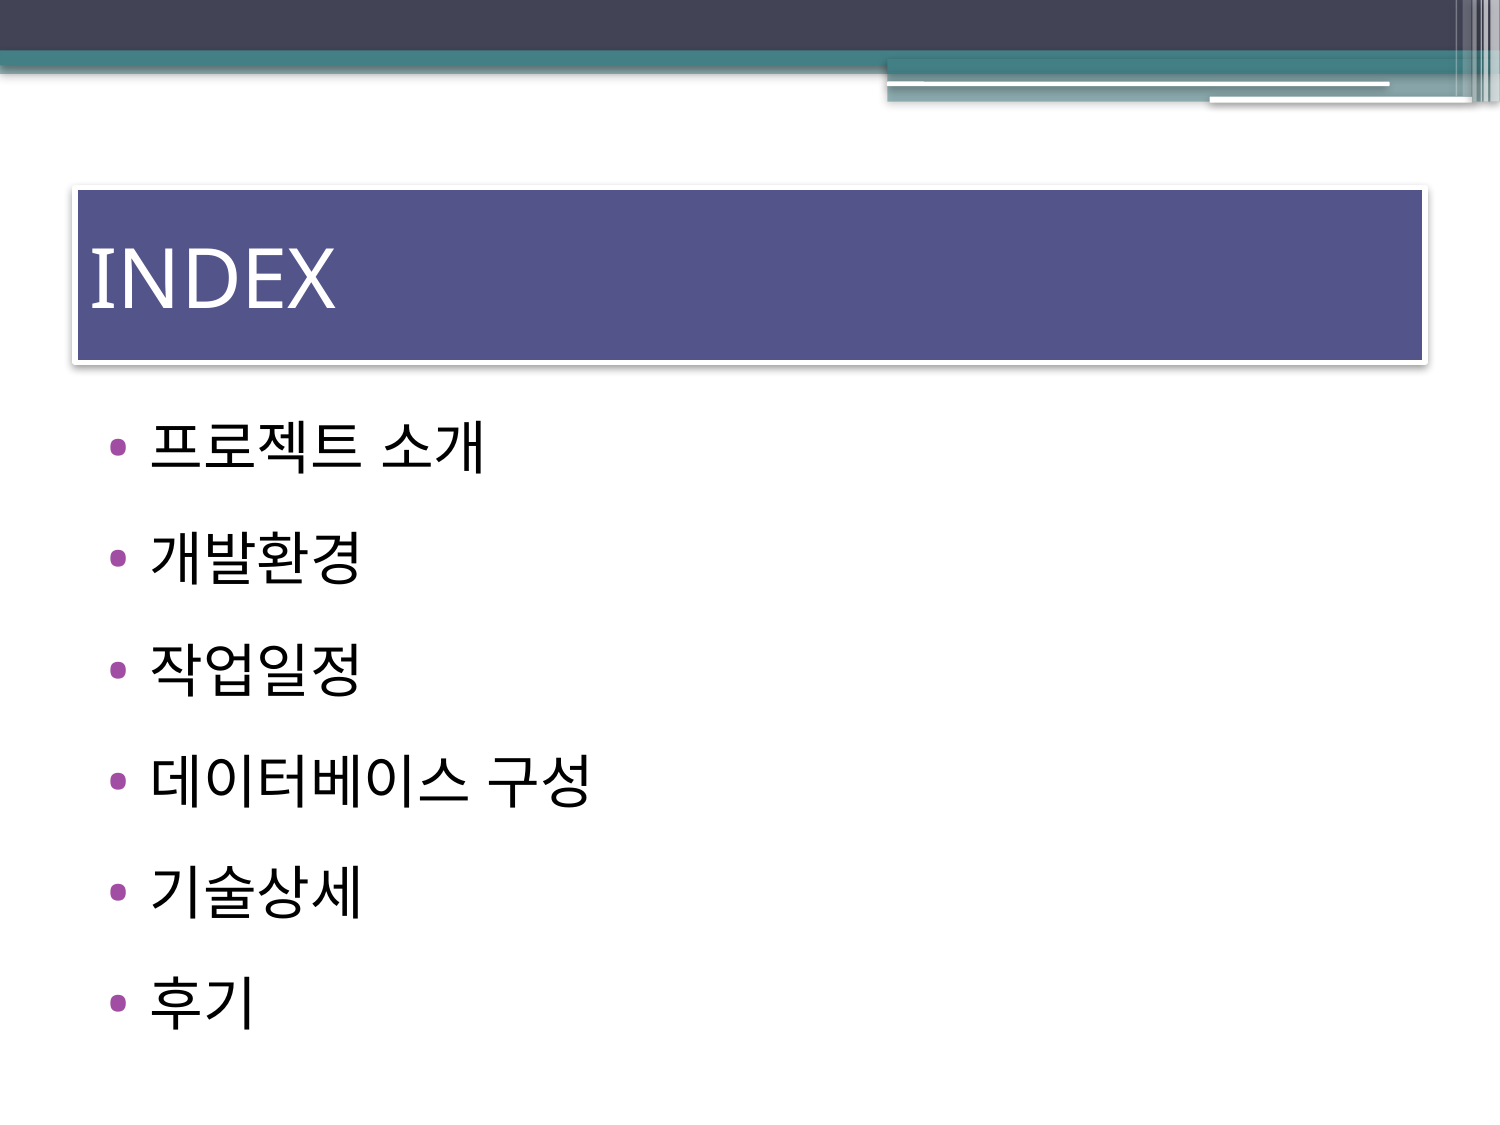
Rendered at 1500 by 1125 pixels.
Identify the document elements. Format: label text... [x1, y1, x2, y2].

list 프로젝트 소개 개발환경 작업일정 데이터베이스 구성 기술상세 후기 [75, 368, 1425, 1079]
title INDEX [72, 185, 1428, 365]
